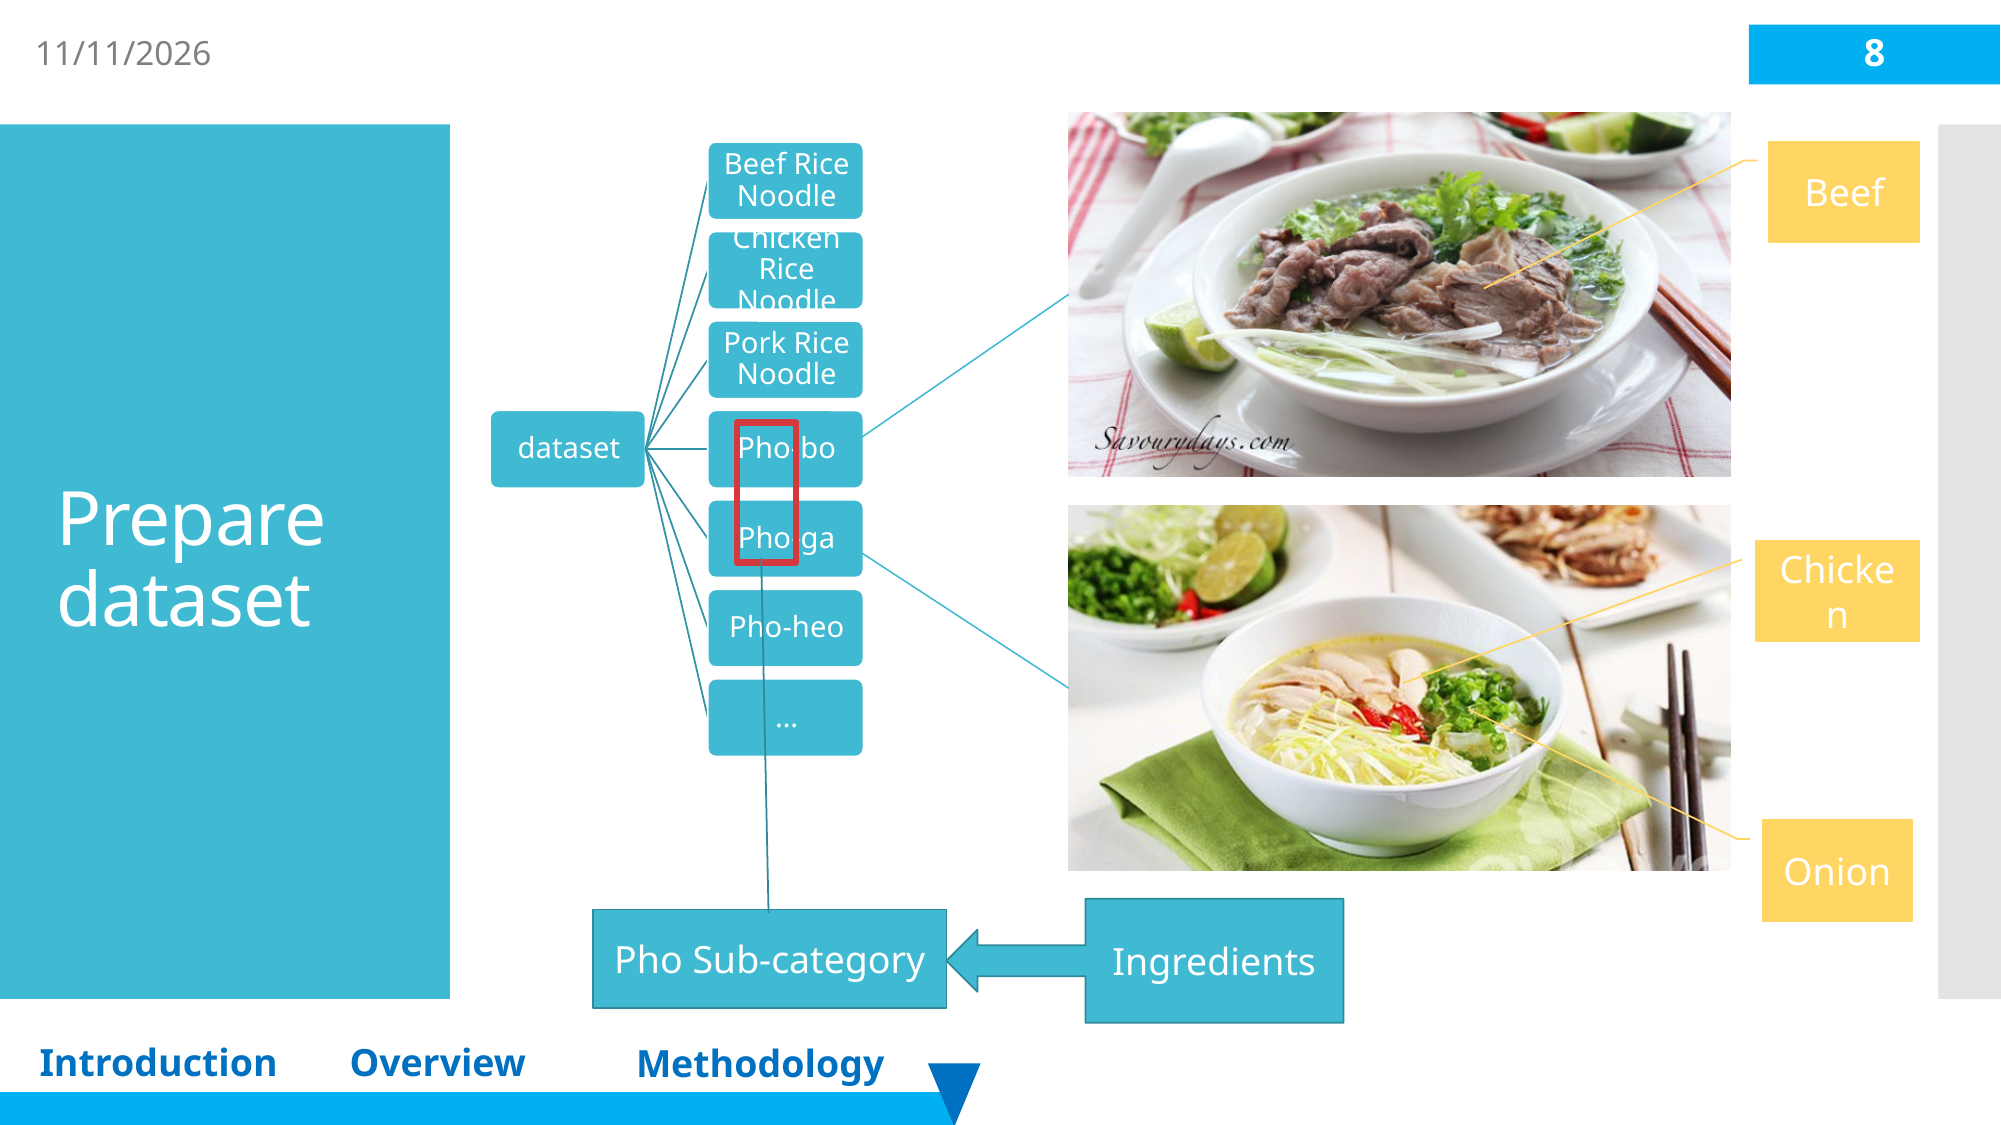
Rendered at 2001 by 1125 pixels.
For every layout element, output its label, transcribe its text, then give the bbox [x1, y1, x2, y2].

text_box Beef [1731, 159, 1757, 168]
text_box [927, 1062, 982, 1125]
text_box [567, 1091, 952, 1125]
text_box Beef [1768, 141, 1920, 243]
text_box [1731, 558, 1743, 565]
text_box [311, 1091, 567, 1125]
title Prepare dataset [41, 184, 413, 940]
text_box Introduction [24, 1031, 293, 1091]
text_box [842, 540, 1069, 689]
text_box Overview [334, 1031, 541, 1092]
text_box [842, 294, 1069, 451]
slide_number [20, 24, 471, 85]
text_box [0, 1091, 311, 1125]
slide_number 8 [1748, 24, 2000, 85]
text_box Methodology [621, 1032, 900, 1093]
text_box Pho Sub-category [592, 758, 947, 1009]
text_box Onion [1762, 819, 1913, 922]
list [446, 141, 907, 758]
text_box Onion [1731, 834, 1750, 840]
text_box Ingredients [945, 897, 1345, 1024]
picture [1068, 505, 1731, 871]
picture [1068, 111, 1731, 477]
text_box Chicken [1755, 540, 1920, 642]
